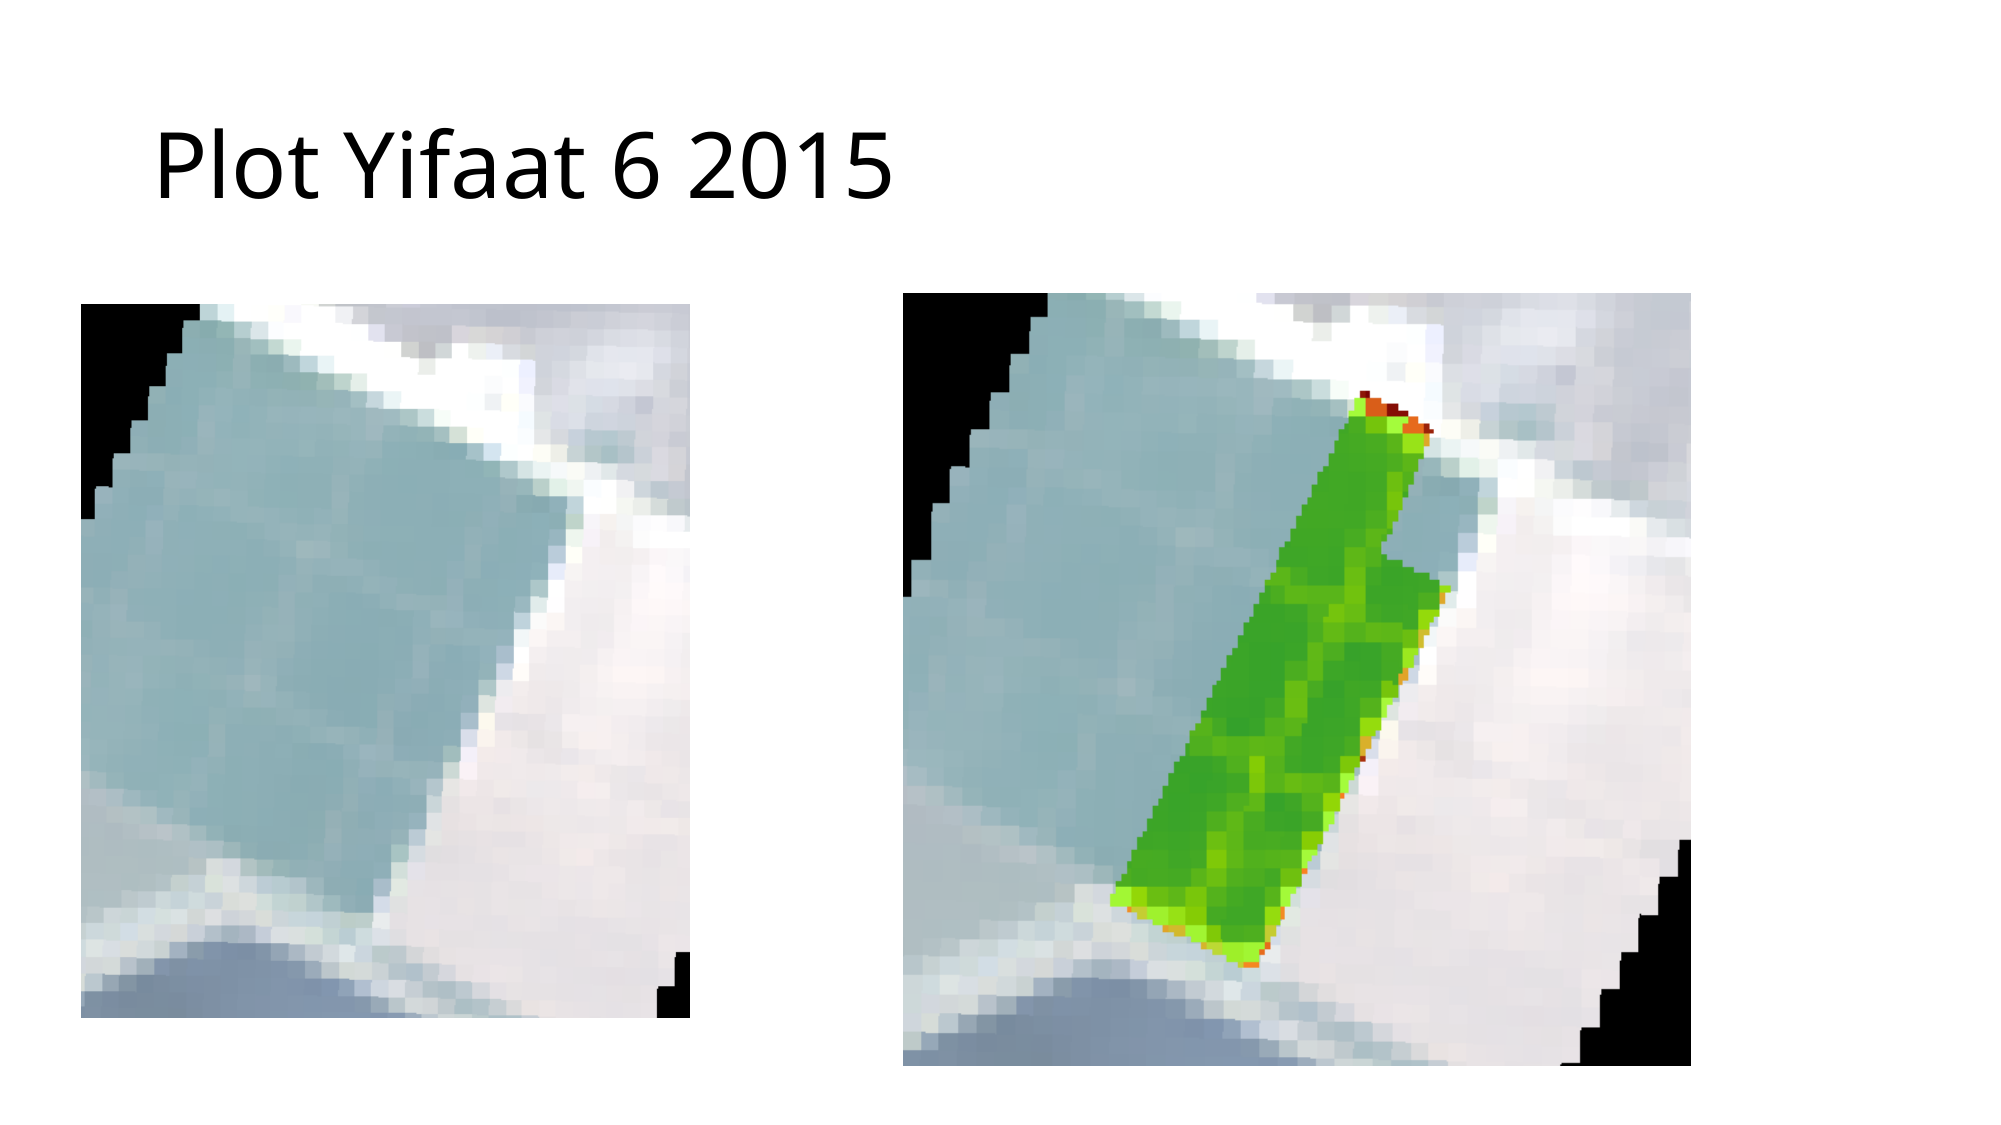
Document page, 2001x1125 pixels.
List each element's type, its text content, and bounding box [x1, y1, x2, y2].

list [80, 303, 691, 1019]
title Plot Yifaat 6 2015 [137, 59, 1863, 278]
picture [902, 292, 1692, 1066]
